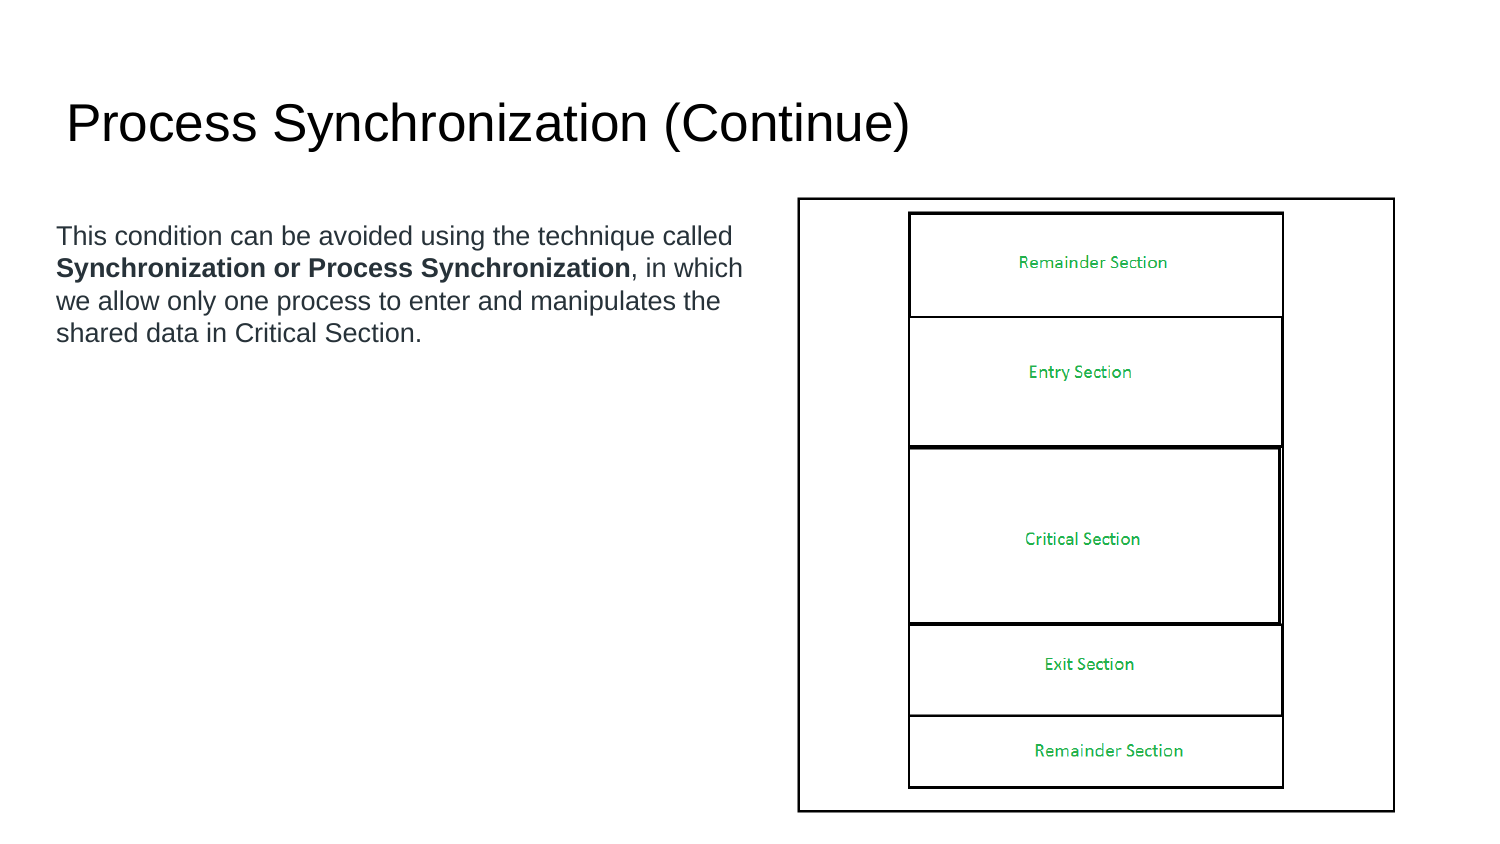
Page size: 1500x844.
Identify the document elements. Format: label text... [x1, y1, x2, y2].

picture [783, 191, 1400, 819]
text_box This condition can be avoided using the technique called Synchronization or Process Synchronization, in which we allow only one process to enter and manipulates the shared data in Critical Section. [41, 203, 759, 363]
title Process Synchronization (Continue) [51, 72, 1449, 167]
